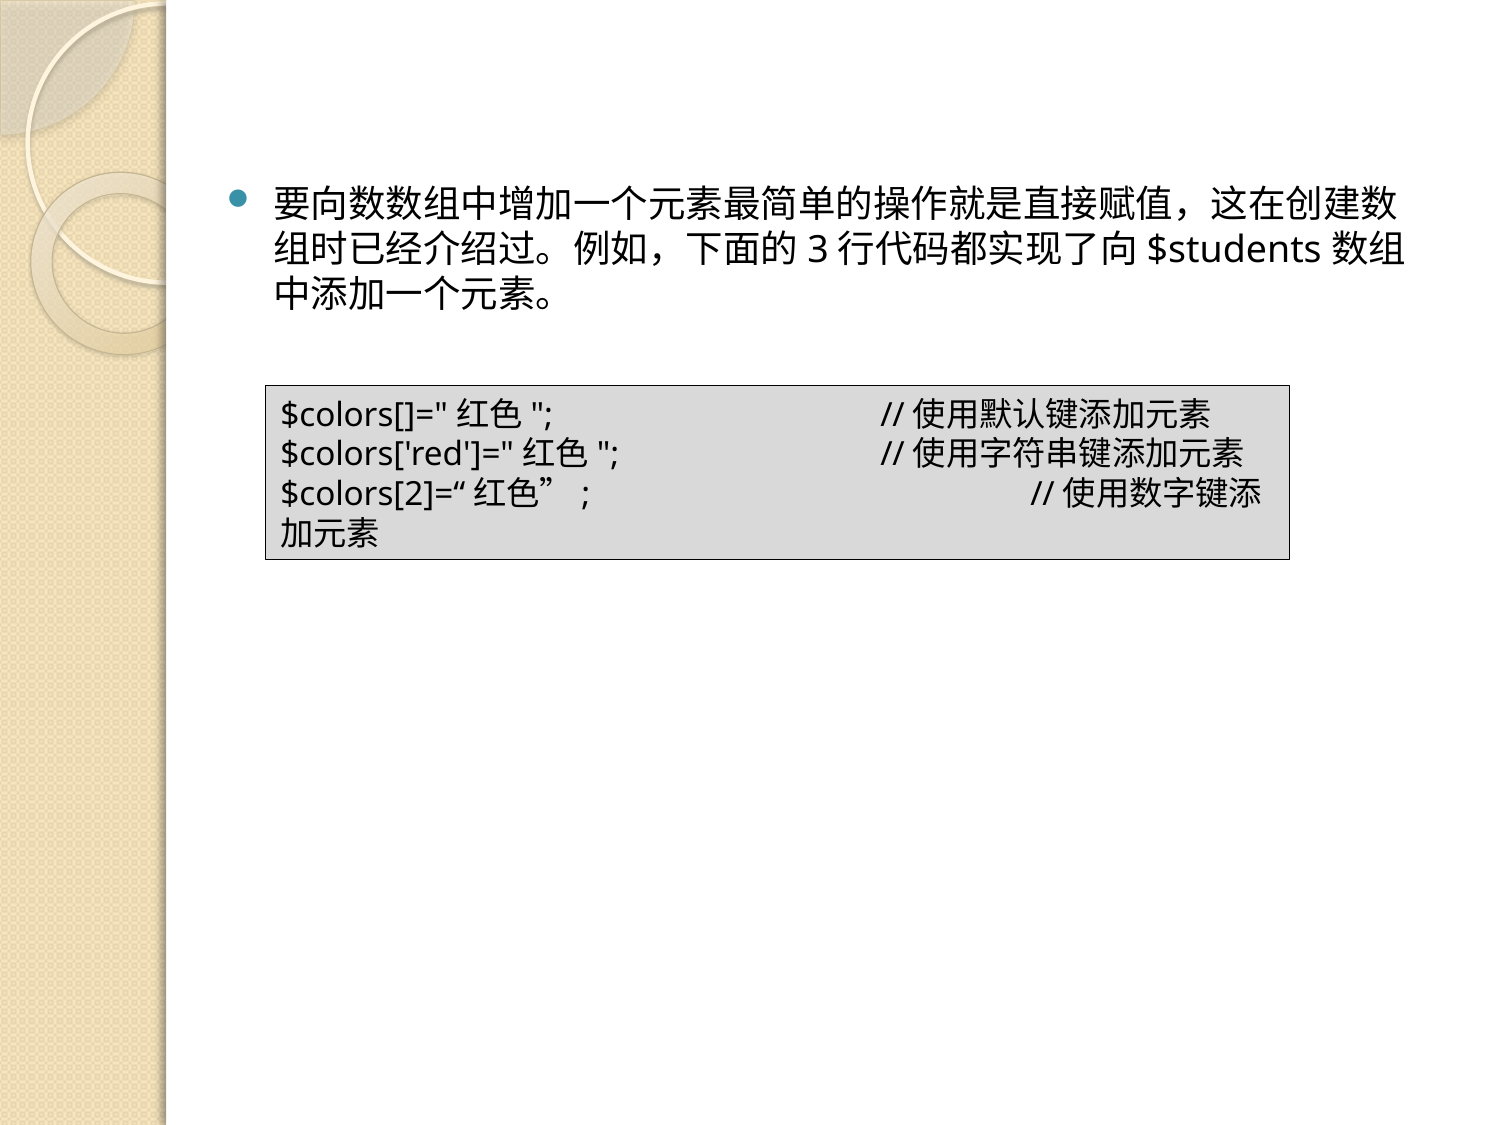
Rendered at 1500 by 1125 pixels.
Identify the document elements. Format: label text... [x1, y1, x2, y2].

text_box 要向数数组中增加一个元素最简单的操作就是直接赋值，这在创建数组时已经介绍过。例如，下面的3行代码都实现了向$students数组中添加一个元素。 [198, 172, 1429, 351]
text_box $colors[]="红色"; //使用默认键添加元素 $colors['red']="红色"; //使用字符串键添加元素 $colors[2]=“红色”; //使用数字键添加元素 [265, 385, 1290, 560]
